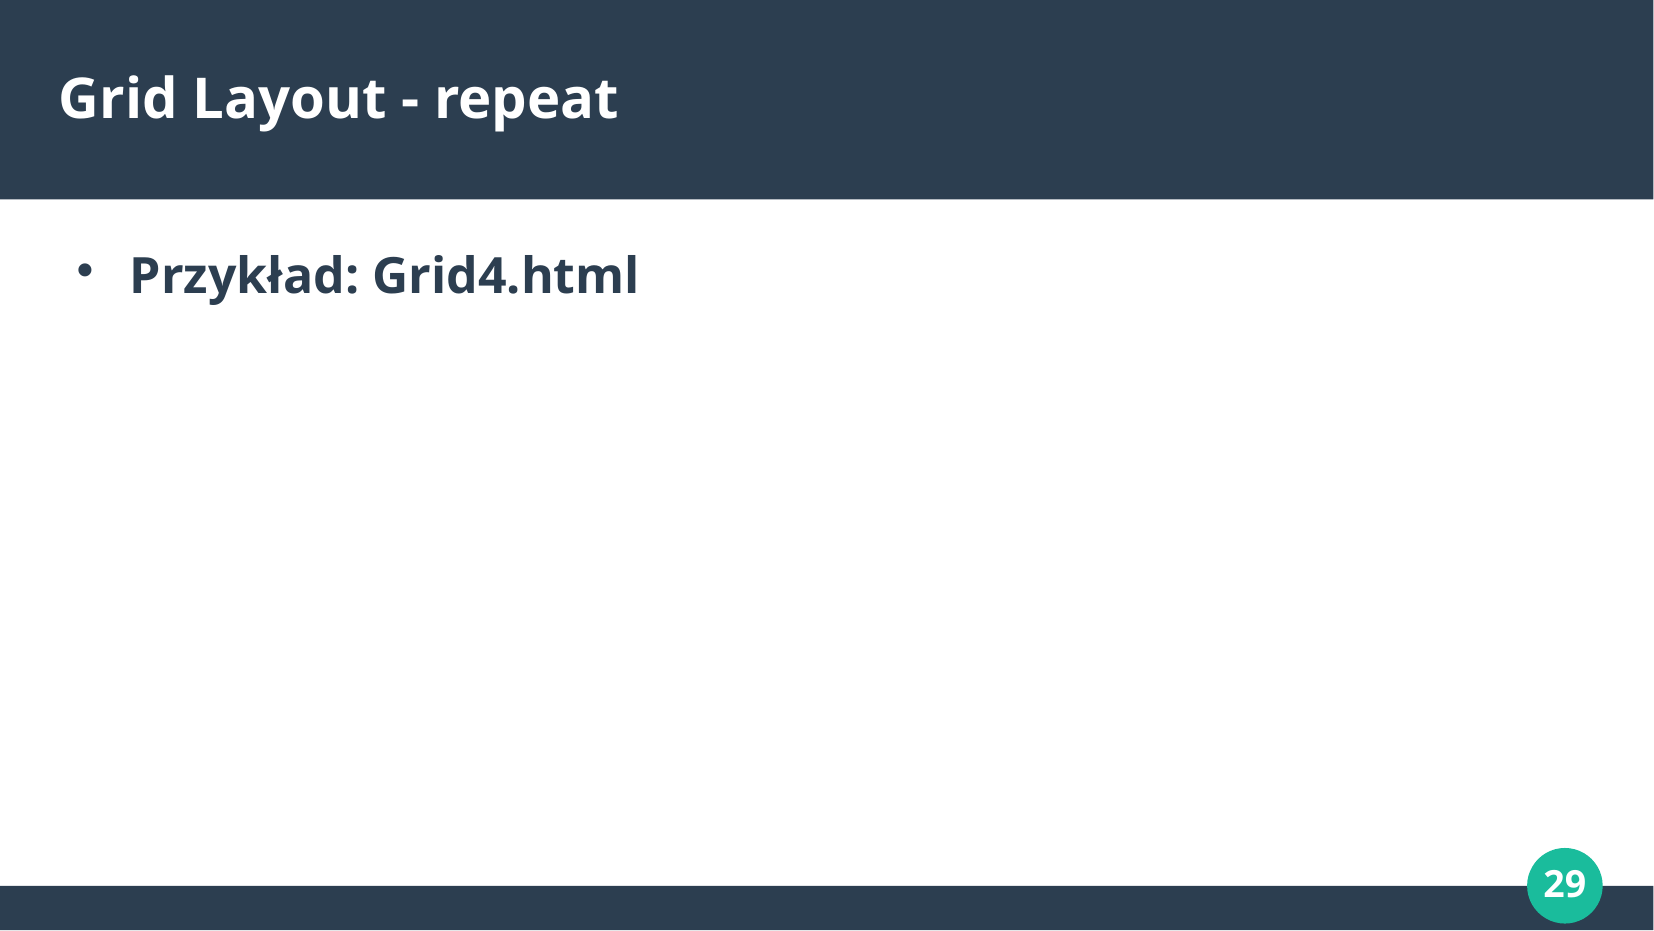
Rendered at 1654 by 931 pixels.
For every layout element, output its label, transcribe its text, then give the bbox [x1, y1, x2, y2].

text_box Przykład: Grid4.html [58, 243, 1595, 864]
title Grid Layout - repeat [59, 37, 1595, 155]
